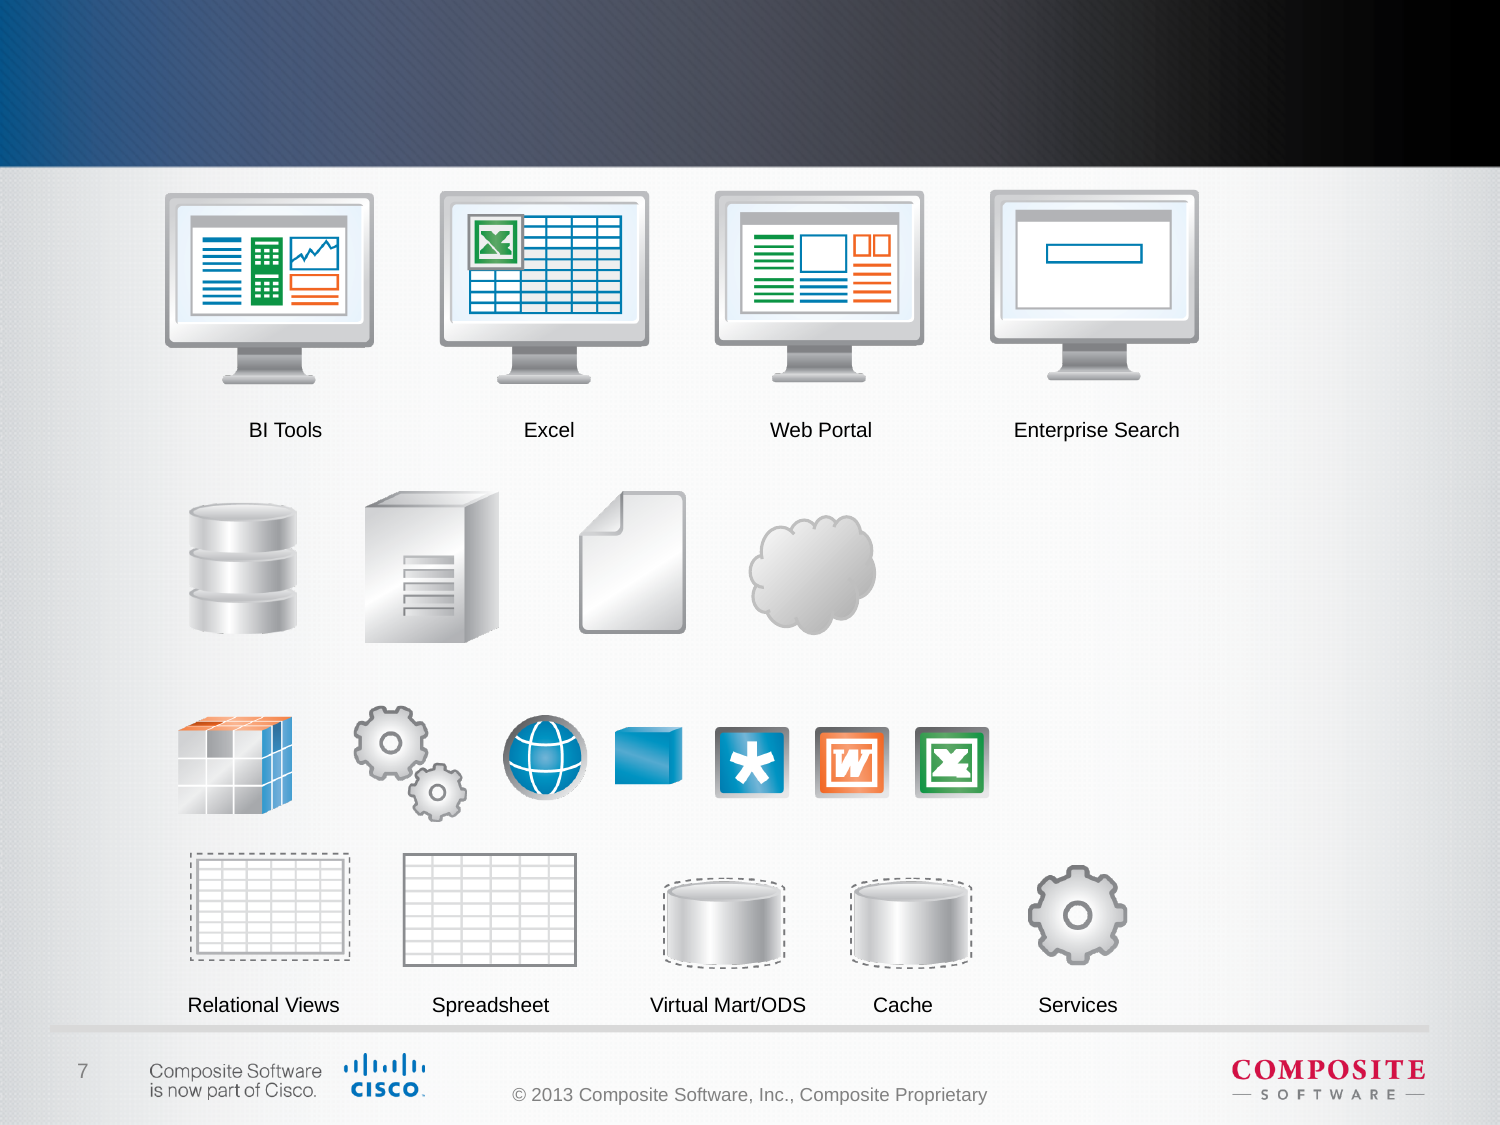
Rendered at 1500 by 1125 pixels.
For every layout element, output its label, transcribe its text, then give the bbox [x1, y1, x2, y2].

picture [0, 0, 1500, 1125]
text_box Spreadsheet [390, 984, 591, 1025]
text_box Excel [449, 409, 650, 450]
text_box Enterprise Search [996, 408, 1197, 449]
text_box BI Tools [185, 409, 386, 450]
text_box Cache [803, 984, 978, 1025]
text_box Services [978, 984, 1179, 1025]
text_box Web Portal [721, 408, 922, 449]
text_box Virtual Mart/ODS [628, 984, 803, 1025]
text_box Relational Views [163, 984, 364, 1025]
text_box [747, 514, 877, 636]
